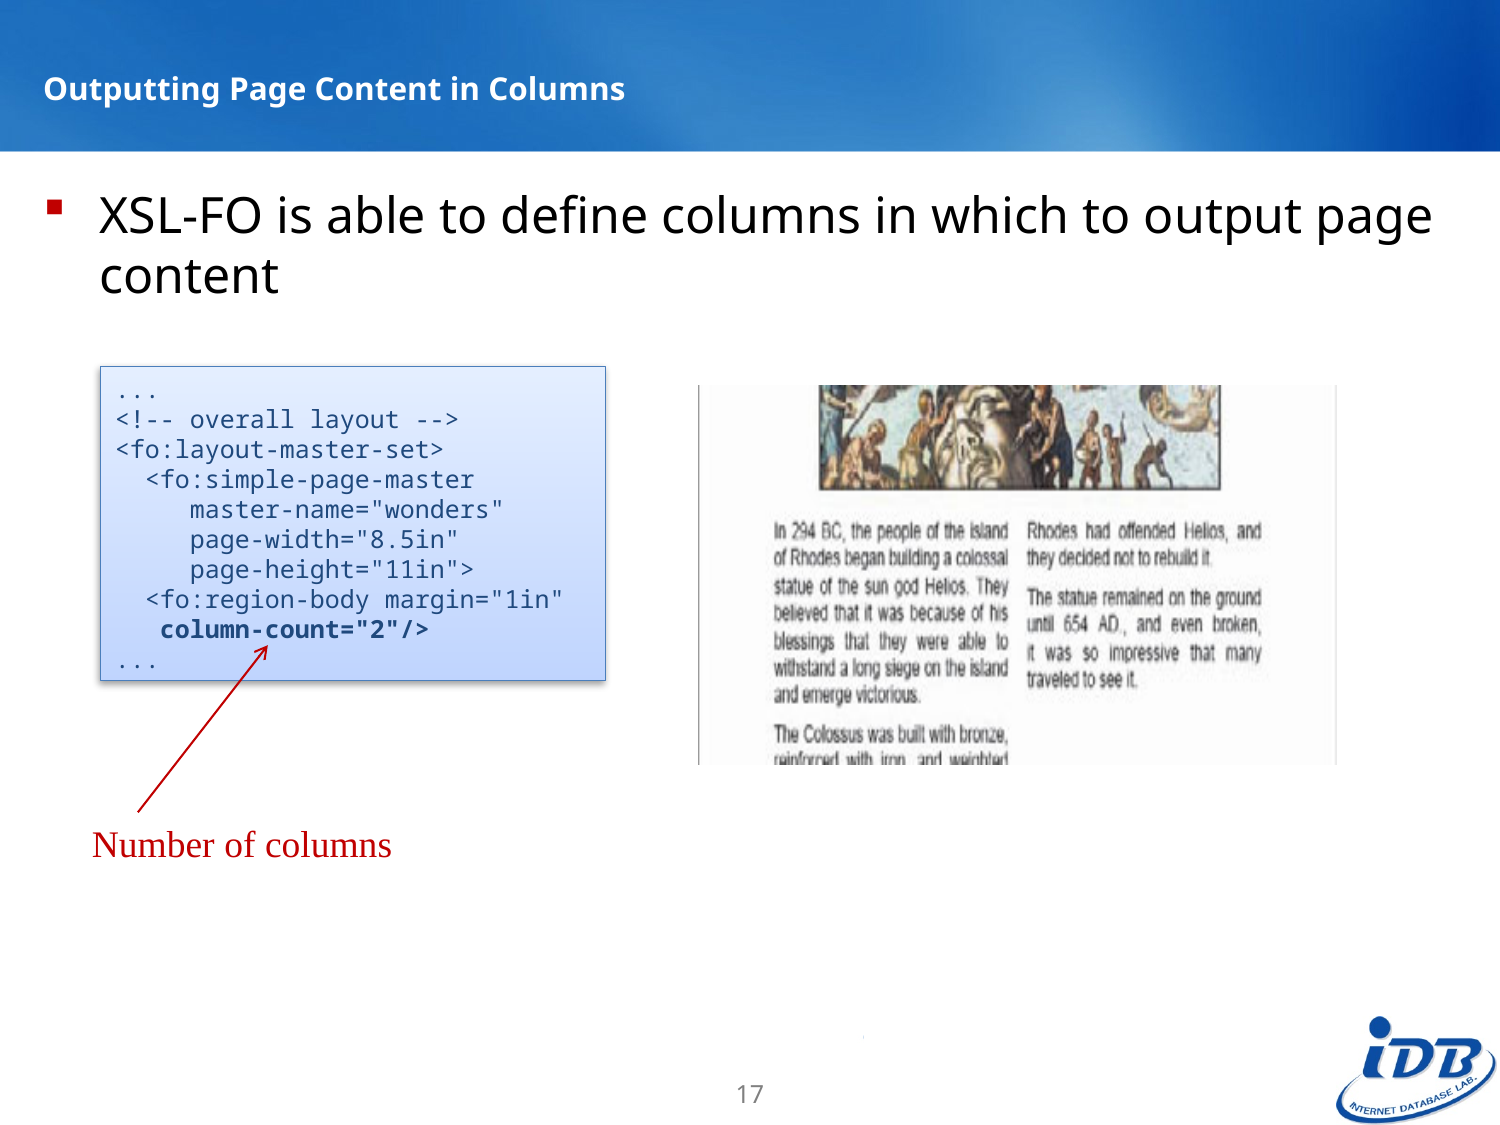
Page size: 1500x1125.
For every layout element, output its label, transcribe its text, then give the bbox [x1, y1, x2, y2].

picture [0, 0, 1500, 1125]
slide_number 17 [688, 1078, 812, 1114]
list XSL-FO is able to define columns in which to output page content [28, 175, 1472, 1067]
title Outputting Page Content in Columns [28, 23, 1472, 153]
text_box Number of columns [53, 812, 432, 872]
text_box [137, 644, 268, 813]
